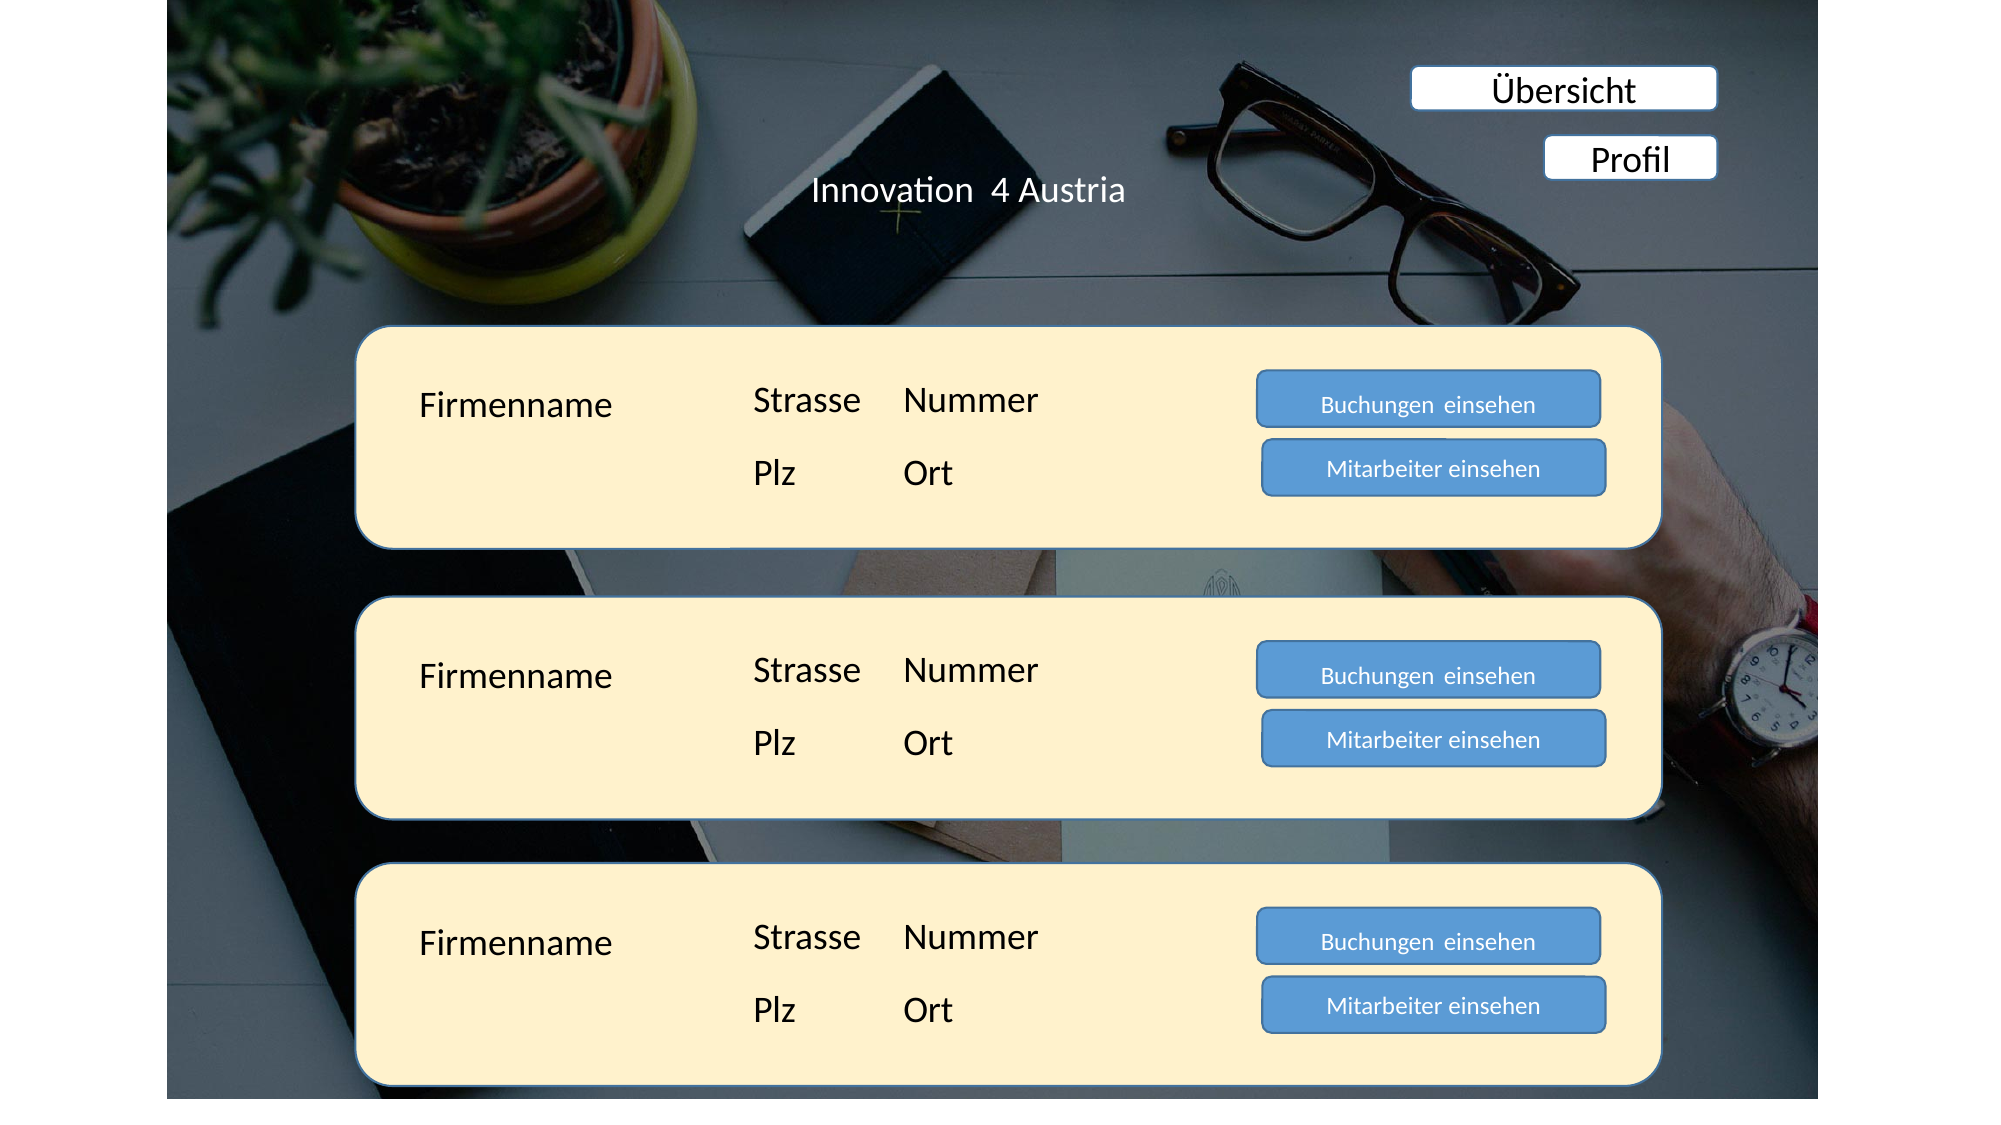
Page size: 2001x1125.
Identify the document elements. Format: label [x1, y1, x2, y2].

text_box [355, 325, 1663, 549]
text_box [355, 596, 1663, 820]
picture [167, 0, 1818, 1099]
text_box [355, 862, 1663, 1086]
